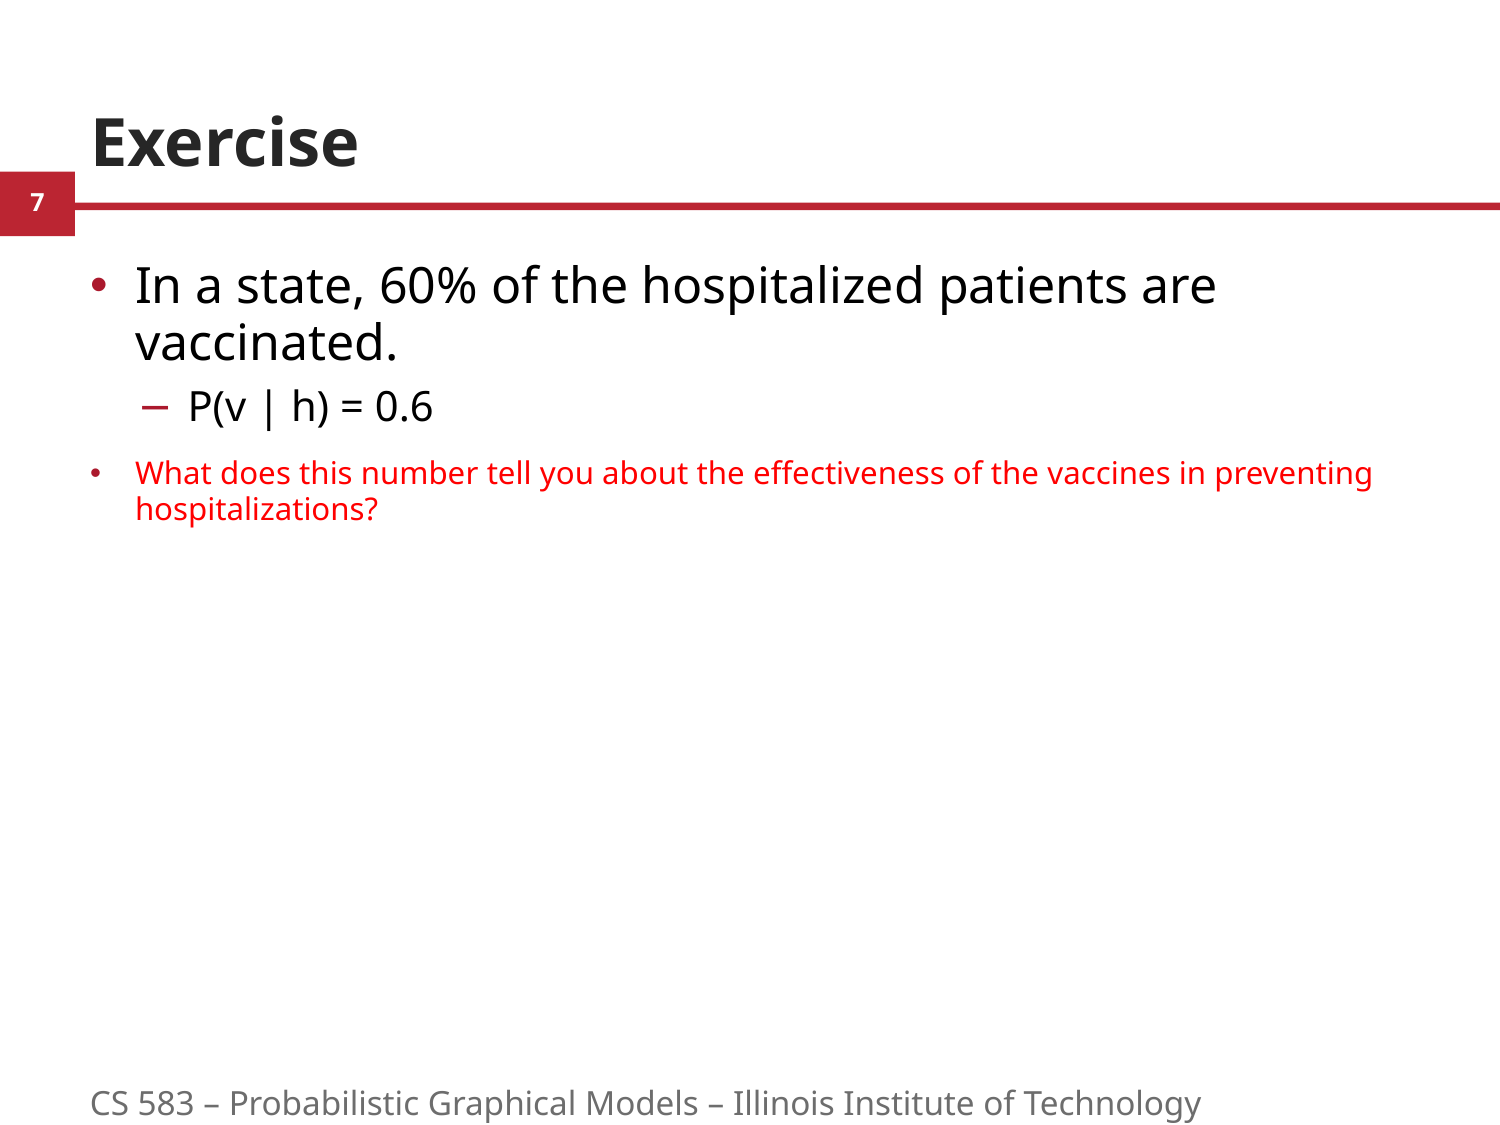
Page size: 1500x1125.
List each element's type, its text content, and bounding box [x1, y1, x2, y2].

footer CS 583 – Probabilistic Graphical Models – Illinois Institute of Technology [75, 1074, 1438, 1125]
list In a state, 60% of the hospitalized patients are vaccinated. P(v | h) = 0.6 What does this number tell you about the effectiveness of the vaccines in preventing hospitalizations? [75, 249, 1425, 1013]
title Exercise [75, 56, 1425, 188]
